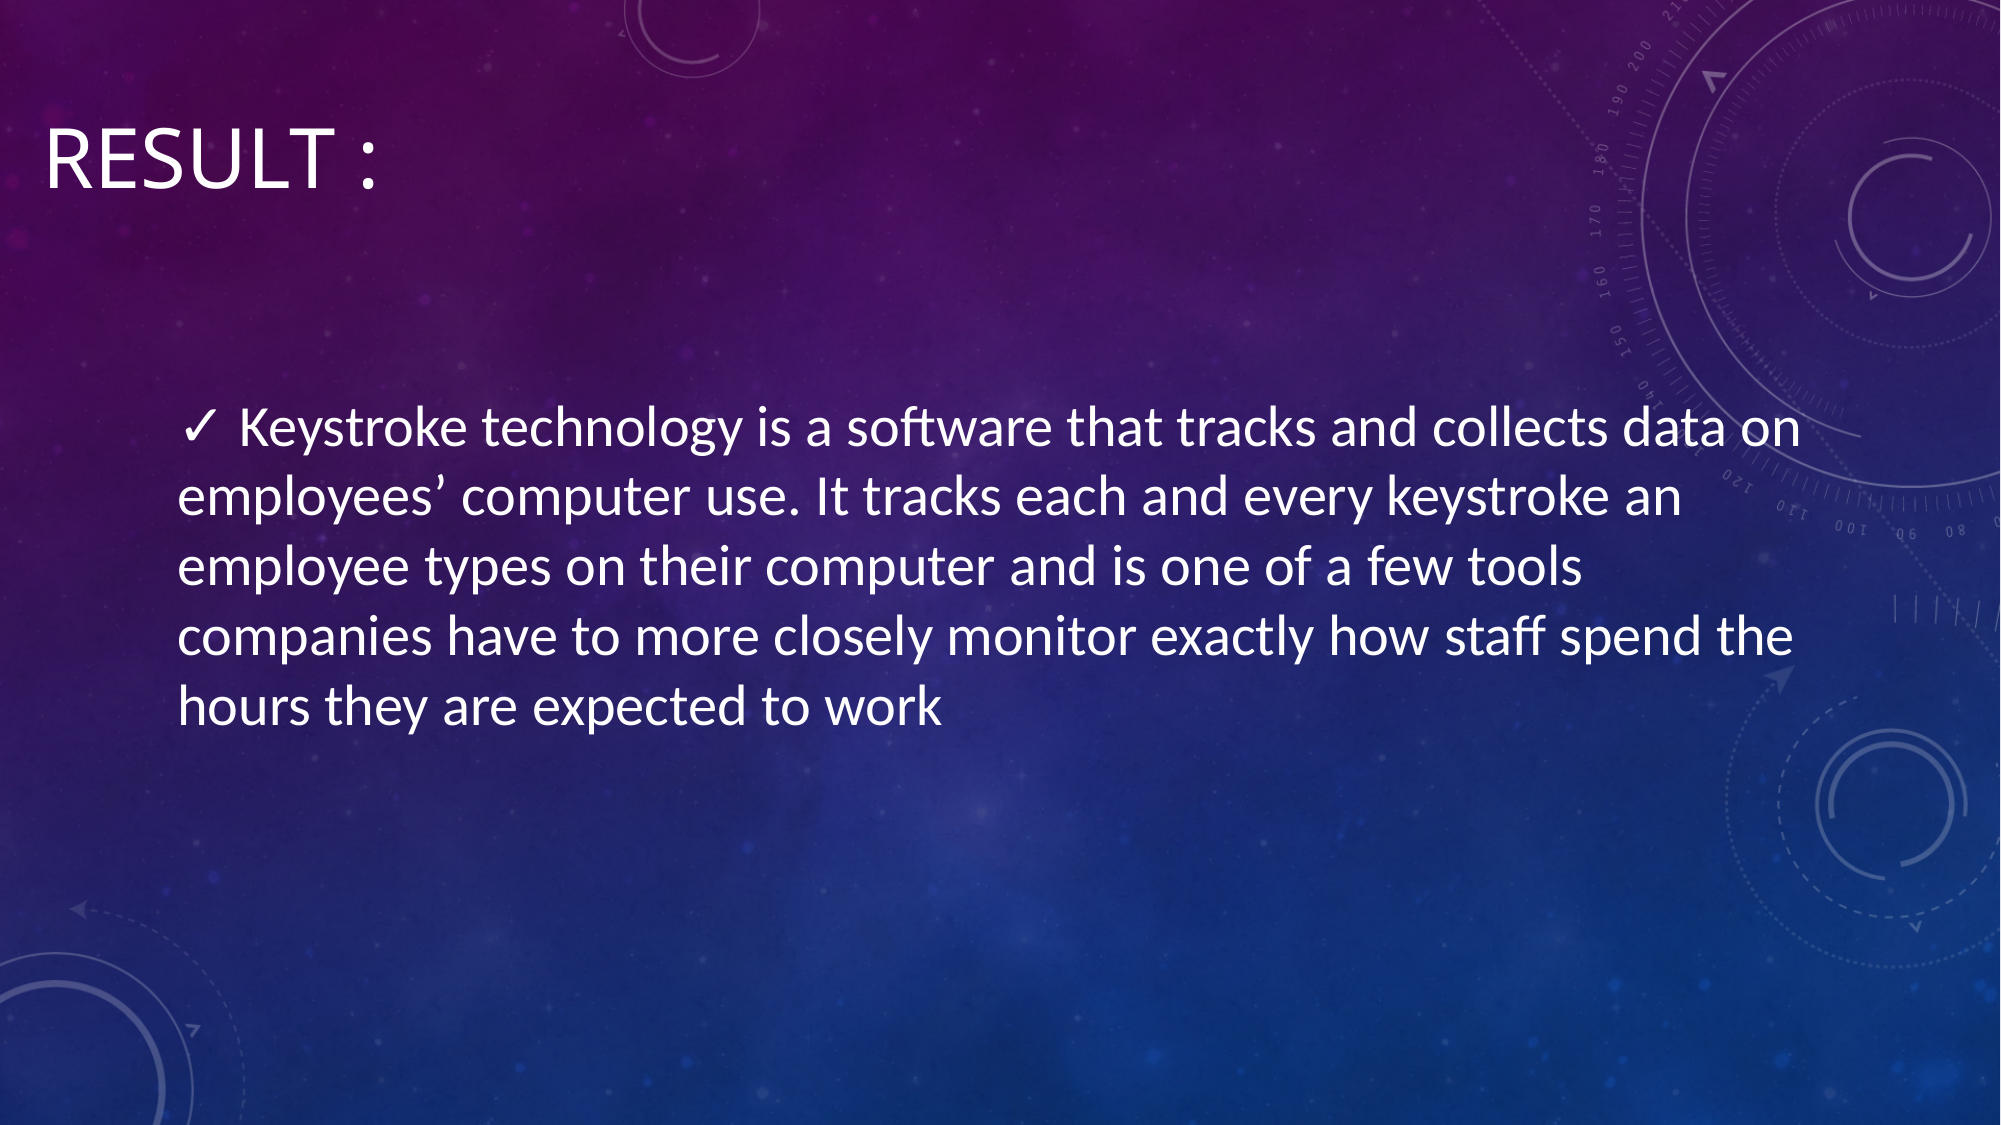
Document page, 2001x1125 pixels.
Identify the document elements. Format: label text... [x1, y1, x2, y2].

list ✓ Keystroke technology is a software that tracks and collects data on employees’ computer use. It tracks each and every keystroke an employee types on their computer and is one of a few tools companies have to more closely monitor exactly how staff spend the hours they are expected to work [162, 137, 1838, 988]
picture [0, 0, 2001, 1125]
title RESULT : [27, 0, 632, 213]
